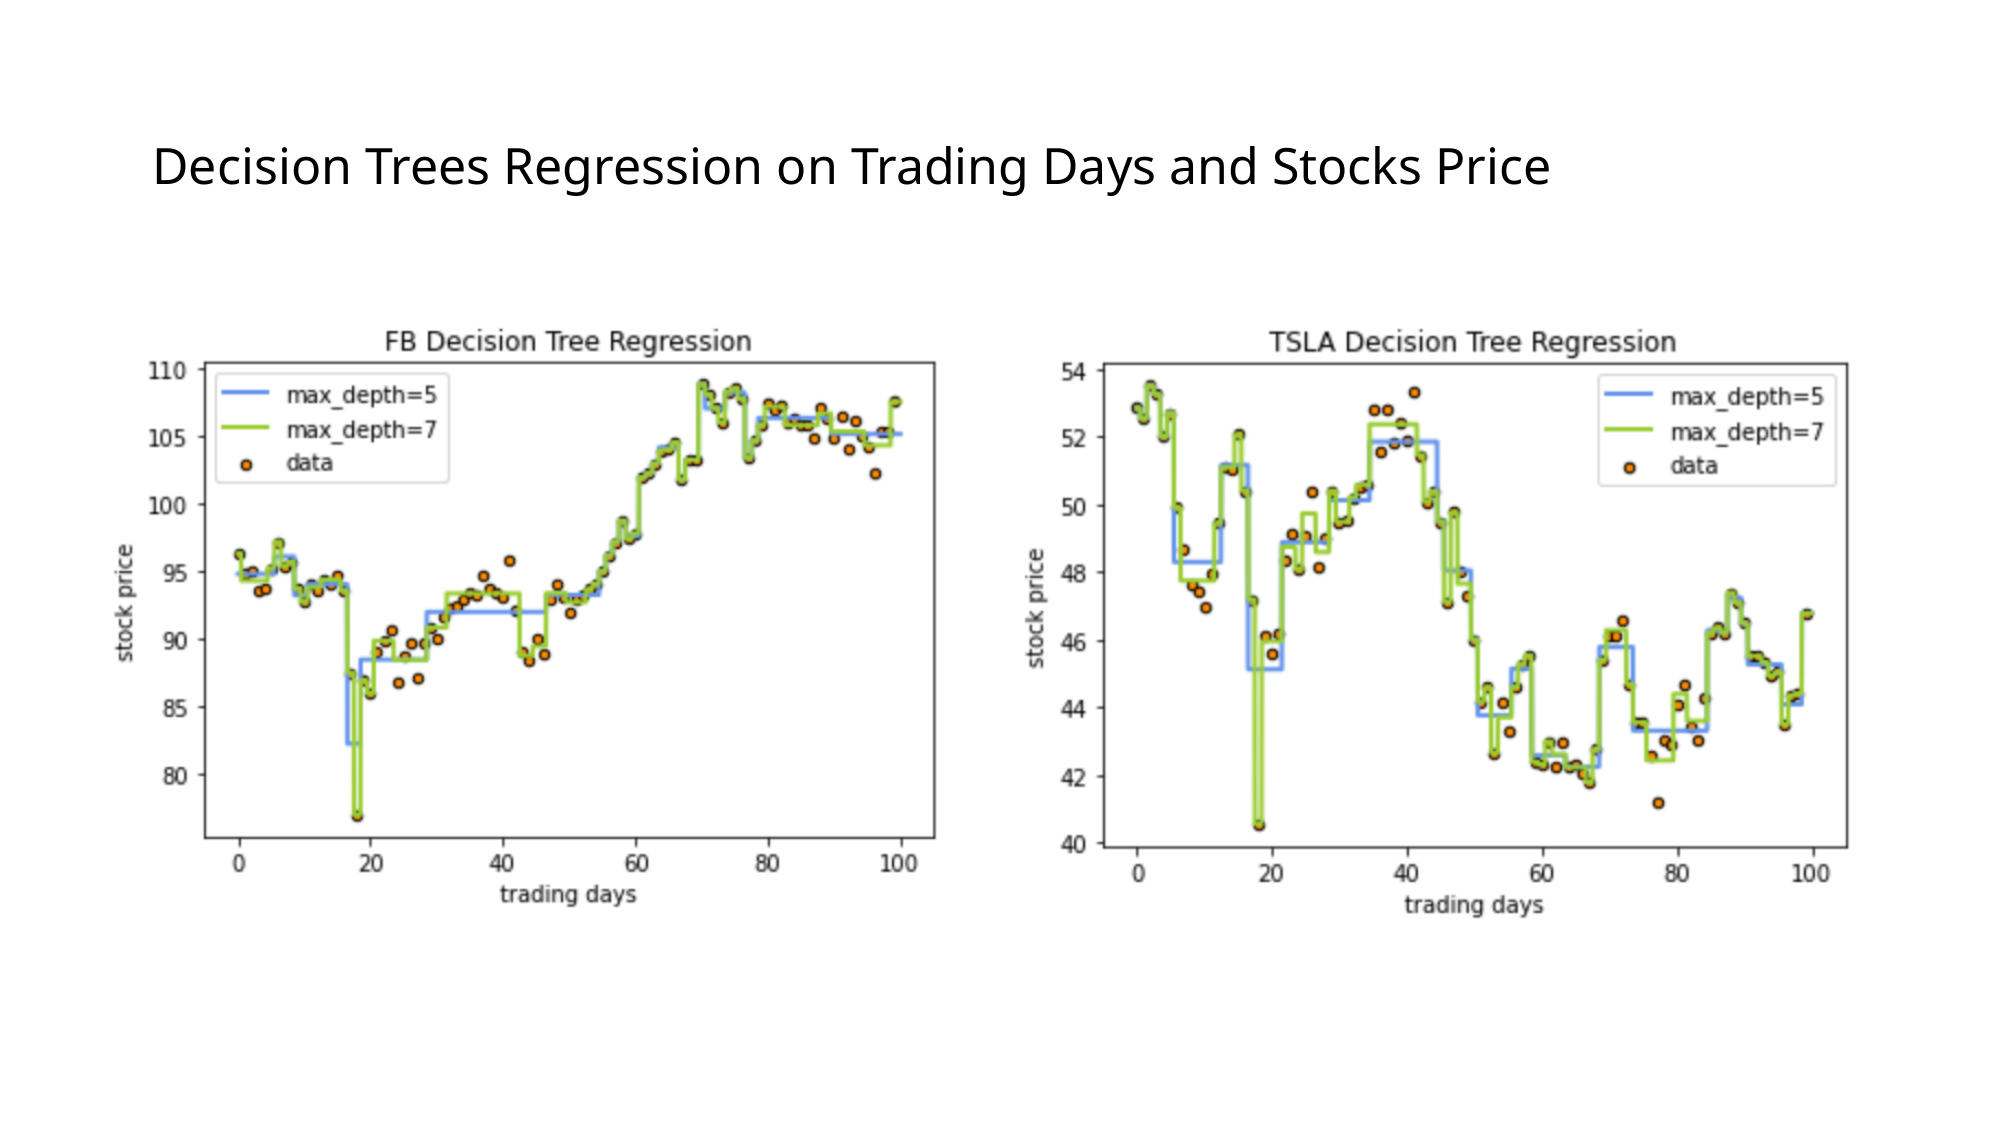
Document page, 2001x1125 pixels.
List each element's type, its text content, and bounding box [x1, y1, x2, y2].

picture [1022, 315, 1876, 923]
title Decision Trees Regression on Trading Days and Stocks Price [137, 59, 1863, 278]
picture [106, 305, 978, 923]
